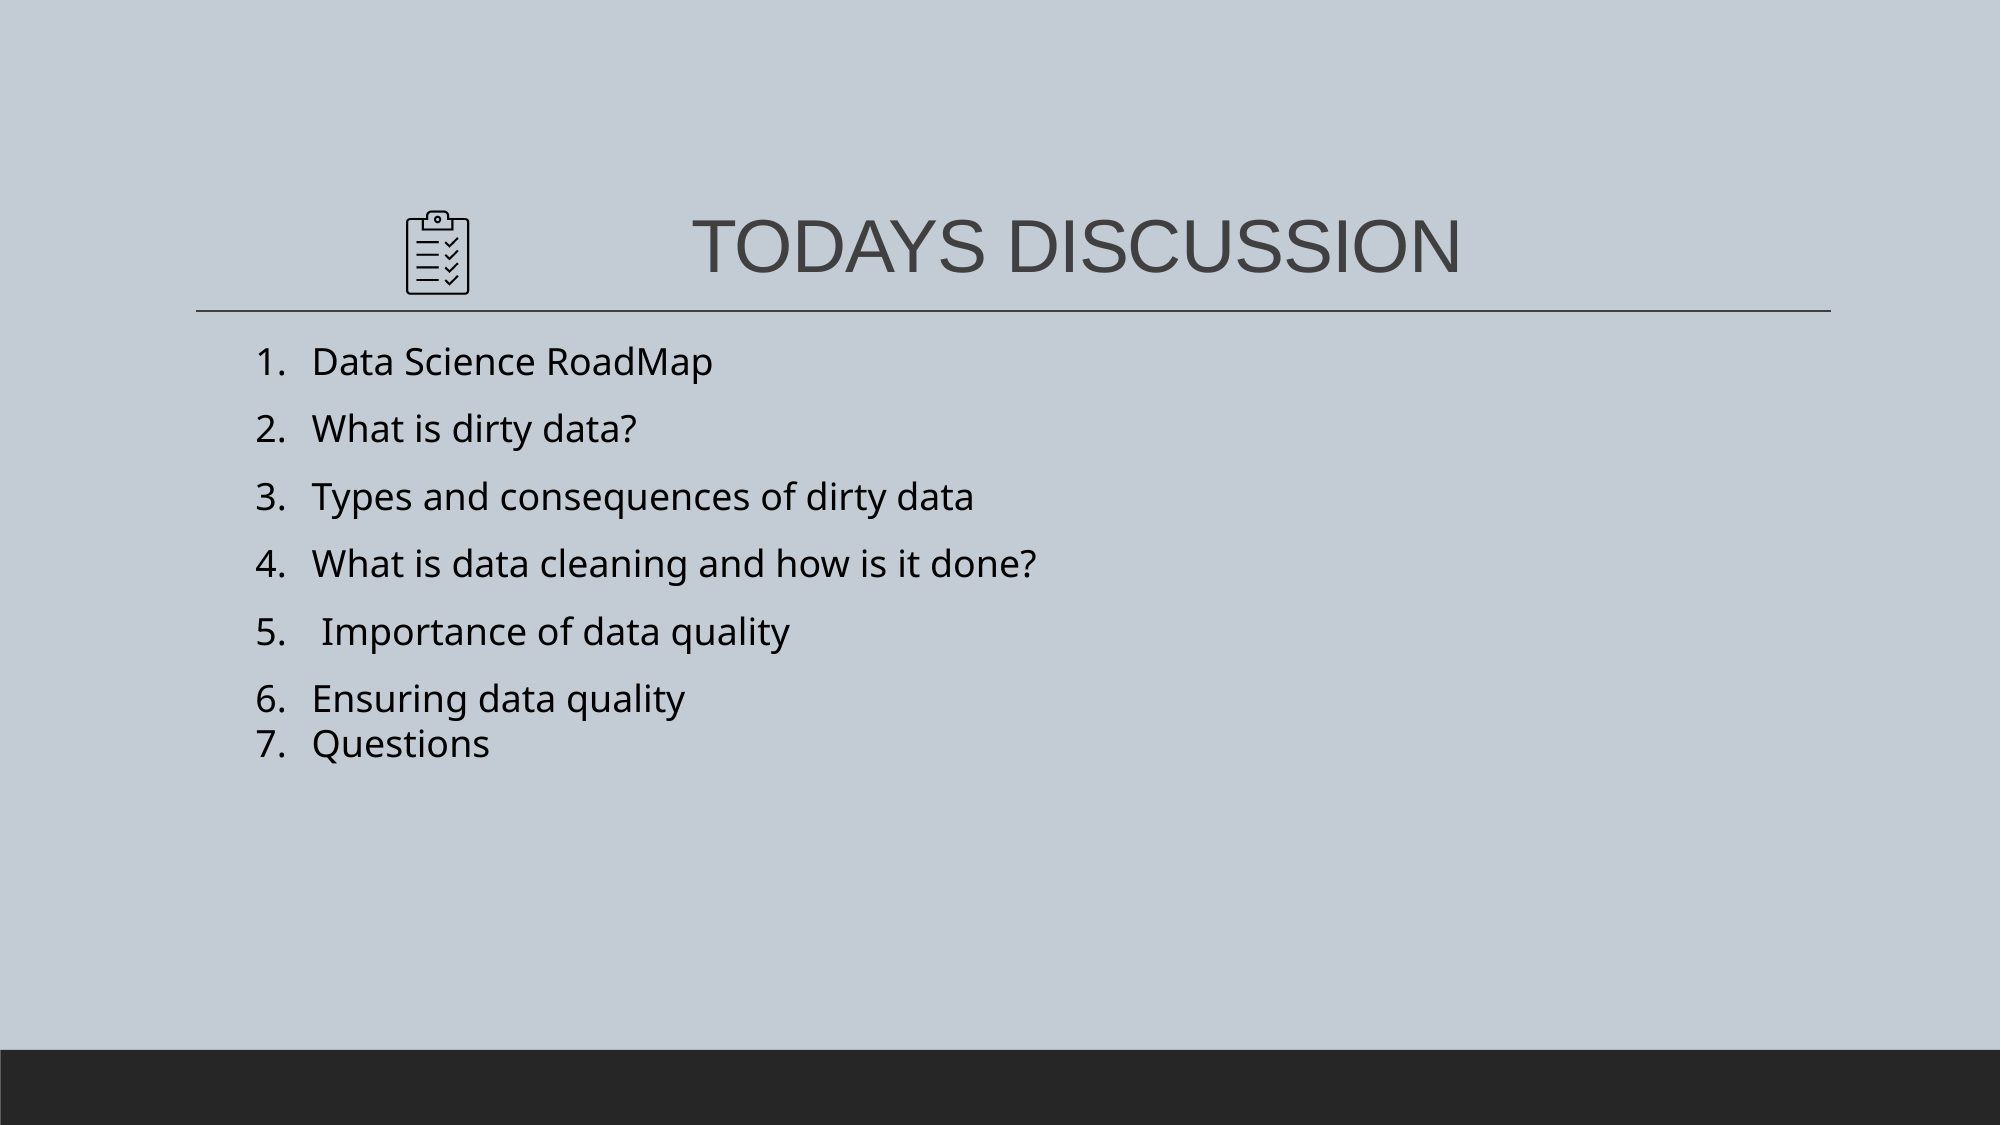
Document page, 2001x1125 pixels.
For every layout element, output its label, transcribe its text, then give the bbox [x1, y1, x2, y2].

title TODAYS DISCUSSION [267, 190, 1888, 296]
picture [386, 202, 488, 304]
text_box Data Science RoadMap What is dirty data? Types and consequences of dirty data What is data cleaning and how is it done? Importance of data quality Ensuring data quality Questions [240, 308, 1814, 773]
